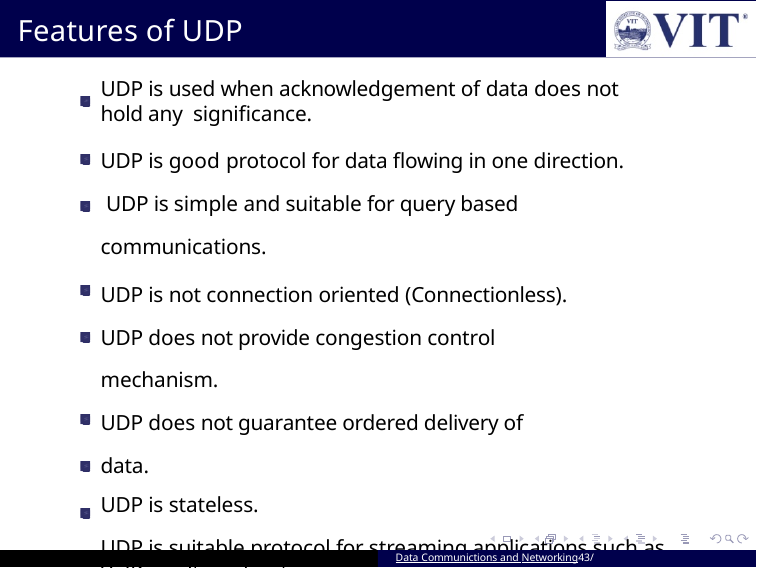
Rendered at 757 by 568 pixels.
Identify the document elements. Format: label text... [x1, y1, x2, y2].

text_box [606, 1, 756, 57]
text_box [80, 414, 91, 425]
text_box [80, 201, 91, 212]
text_box [80, 461, 91, 472]
text_box [80, 154, 91, 165]
text_box [80, 285, 91, 296]
text_box [80, 508, 91, 519]
text_box UDP is used when acknowledgement of data does not hold any significance. UDP is good protocol for data flowing in one direction. UDP is simple and suitable for query based communications. UDP is not connection oriented (Connectionless). UDP does not provide congestion control mechanism. UDP does not guarantee ordered delivery of data. UDP is stateless. UDP is suitable protocol for streaming applications such as VoIP, multimedia streaming. [98, 73, 670, 548]
title Features of UDP [15, 9, 379, 108]
text_box [80, 332, 91, 343]
text_box [80, 96, 91, 107]
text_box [0, 549, 757, 568]
